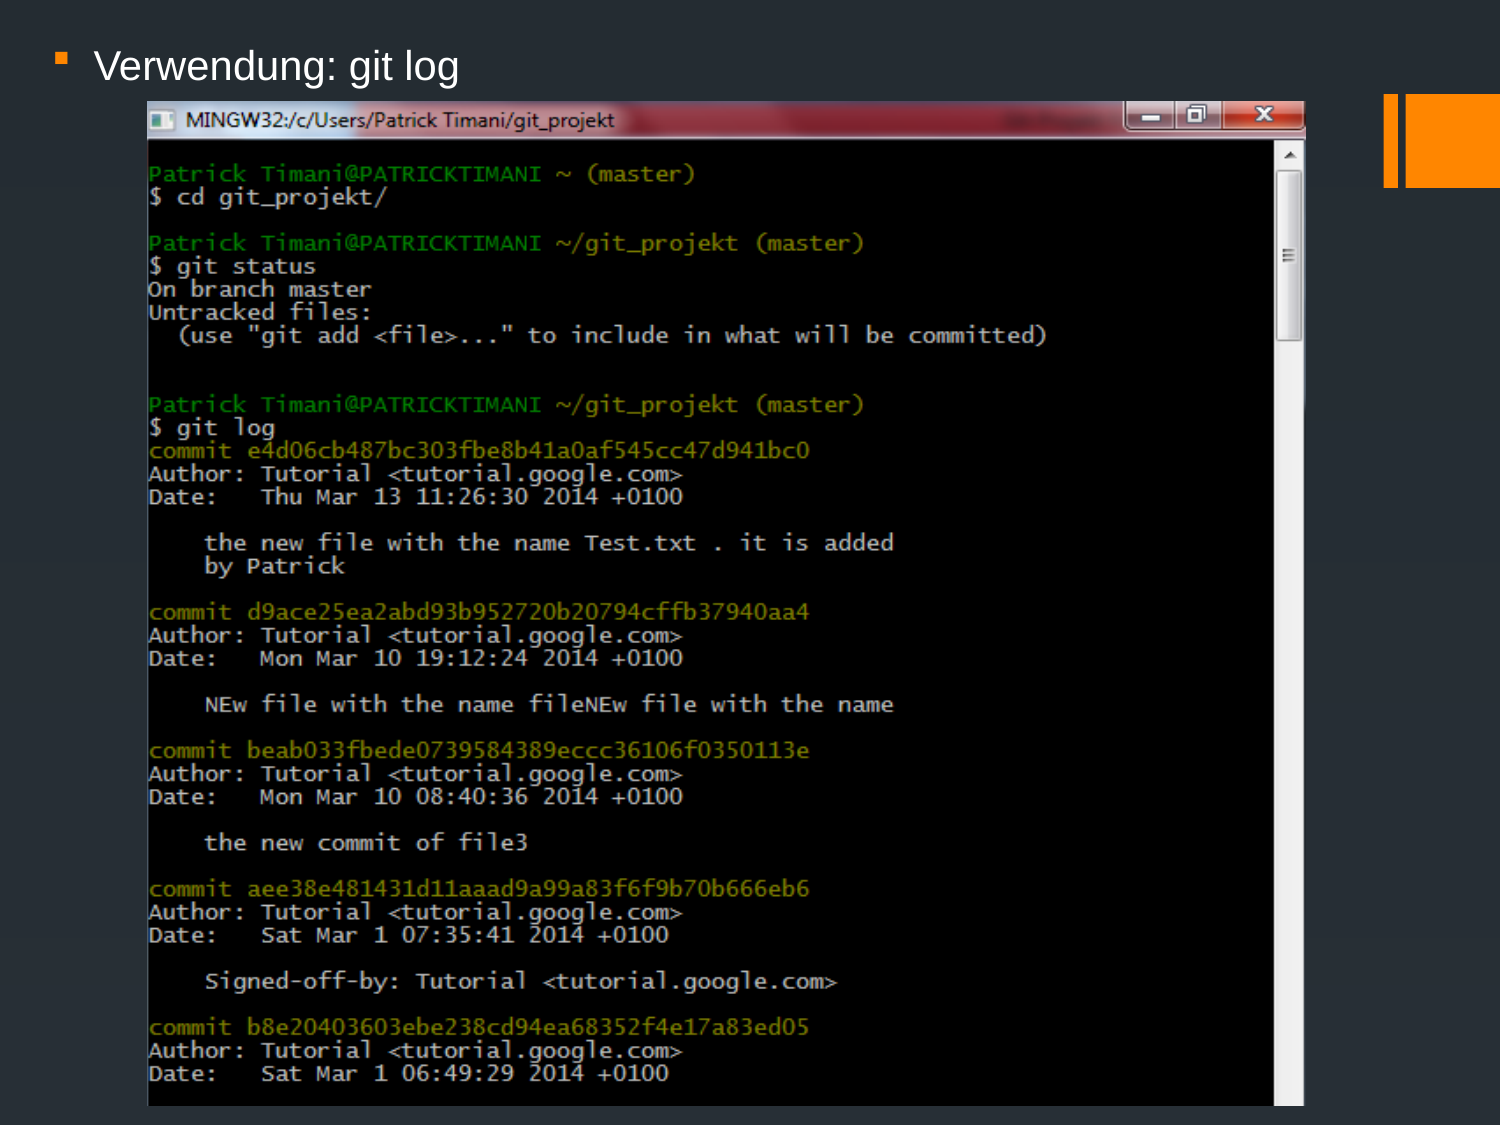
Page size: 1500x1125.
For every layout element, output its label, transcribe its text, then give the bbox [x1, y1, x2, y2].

picture [146, 101, 1306, 1107]
list Verwendung: git log [29, 30, 1388, 1094]
